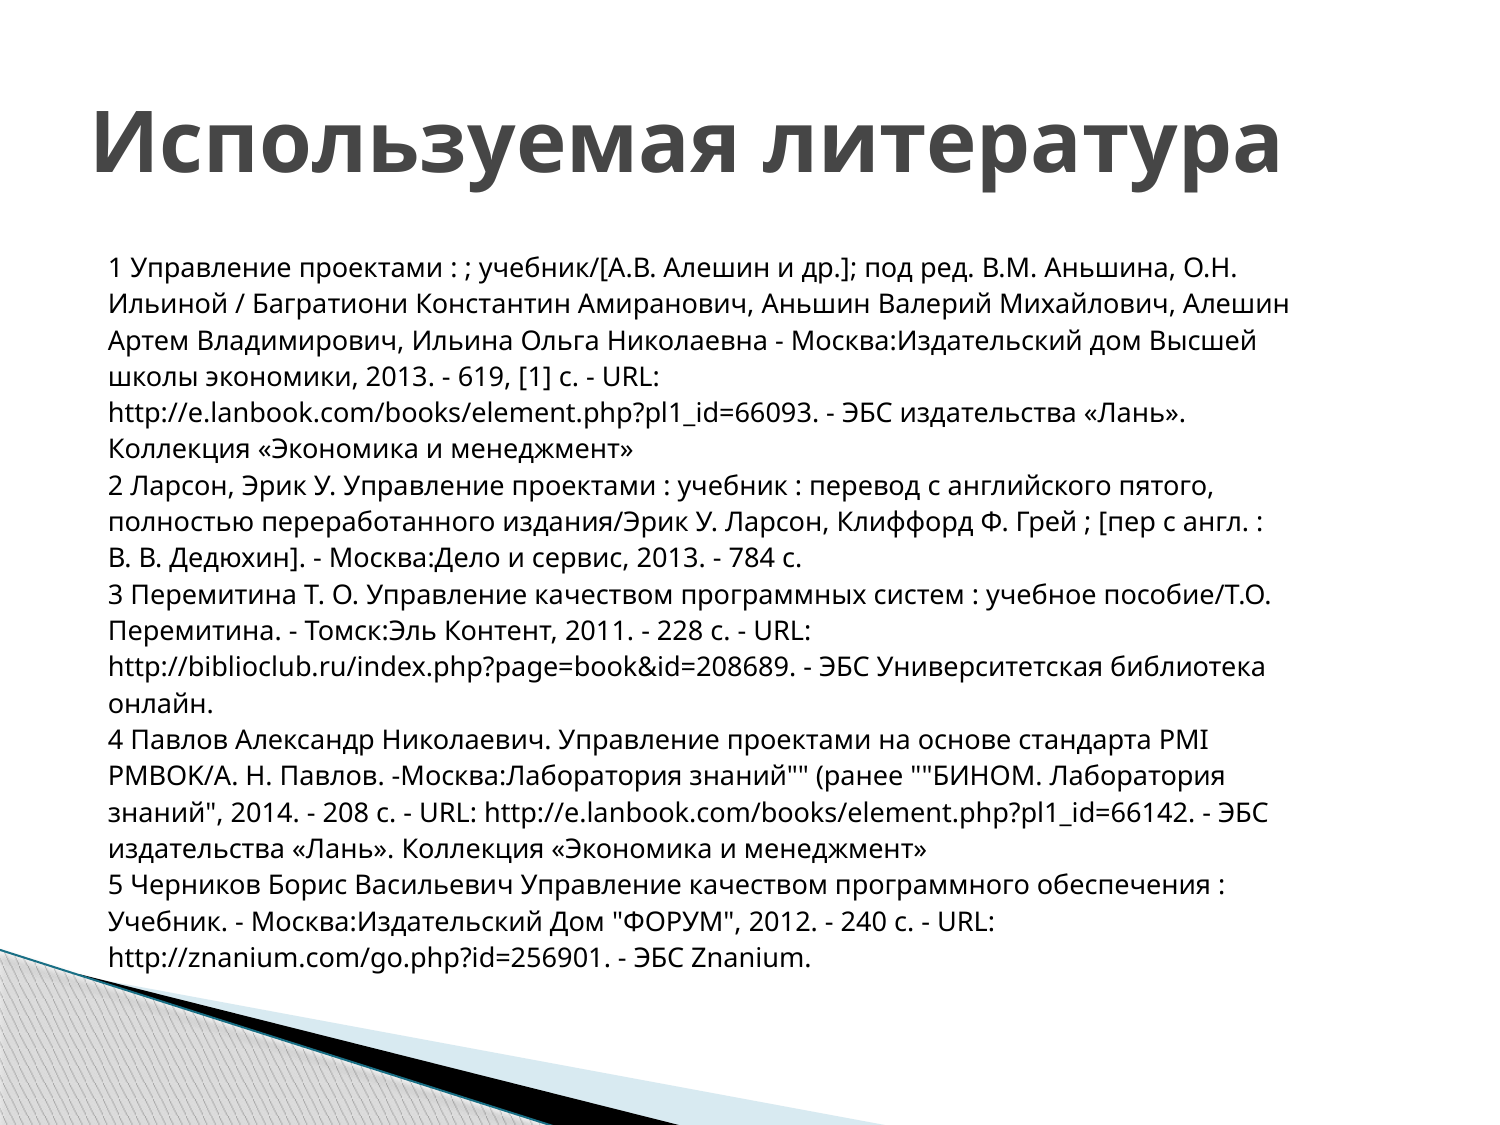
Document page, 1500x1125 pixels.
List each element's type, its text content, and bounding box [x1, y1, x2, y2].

title Используемая литература [75, 45, 1425, 233]
list 1 Управление проектами : ; учебник/[А.В. Алешин и др.]; под ред. В.М. Аньшина, О.Н. Ильиной / Багратиони Константин Амиранович, Аньшин Валерий Михайлович, Алешин Артем Владимирович, Ильина Ольга Николаевна - Москва:Издательский дом Высшей школы экономики, 2013. - 619, [1] с. - URL: http://e.lanbook.com/books/element.php?pl1_id=66093. - ЭБС издательства «Лань». Коллекция «Экономика и менеджмент» 2 Ларсон, Эрик У. Управление проектами : учебник : перевод с английского пятого, полностью переработанного издания/Эрик У. Ларсон, Клиффорд Ф. Грей ; [пер с англ. : В. В. Дедюхин]. - Москва:Дело и сервис, 2013. - 784 с. 3 Перемитина Т. О. Управление качеством программных систем : учебное пособие/Т.О. Перемитина. - Томск:Эль Контент, 2011. - 228 с. - URL: http://biblioclub.ru/index.php?page=book&id=208689. - ЭБС Университетская библиотека онлайн. 4 Павлов Александр Николаевич. Управление проектами на основе стандарта PMI PMBOK/А. Н. Павлов. -Москва:Лаборатория знаний"" (ранее ""БИНОМ. Лаборатория знаний", 2014. - 208 с. - URL: http://e.lanbook.com/books/element.php?pl1_id=66142. - ЭБС издательства «Лань». Коллекция «Экономика и менеджмент» 5 Черников Борис Васильевич Управление качеством программного обеспечения : Учебник. - Москва:Издательский Дом "ФОРУМ", 2012. - 240 с. - URL: http://znanium.com/go.php?id=256901. - ЭБС Znanium. [75, 243, 1425, 986]
